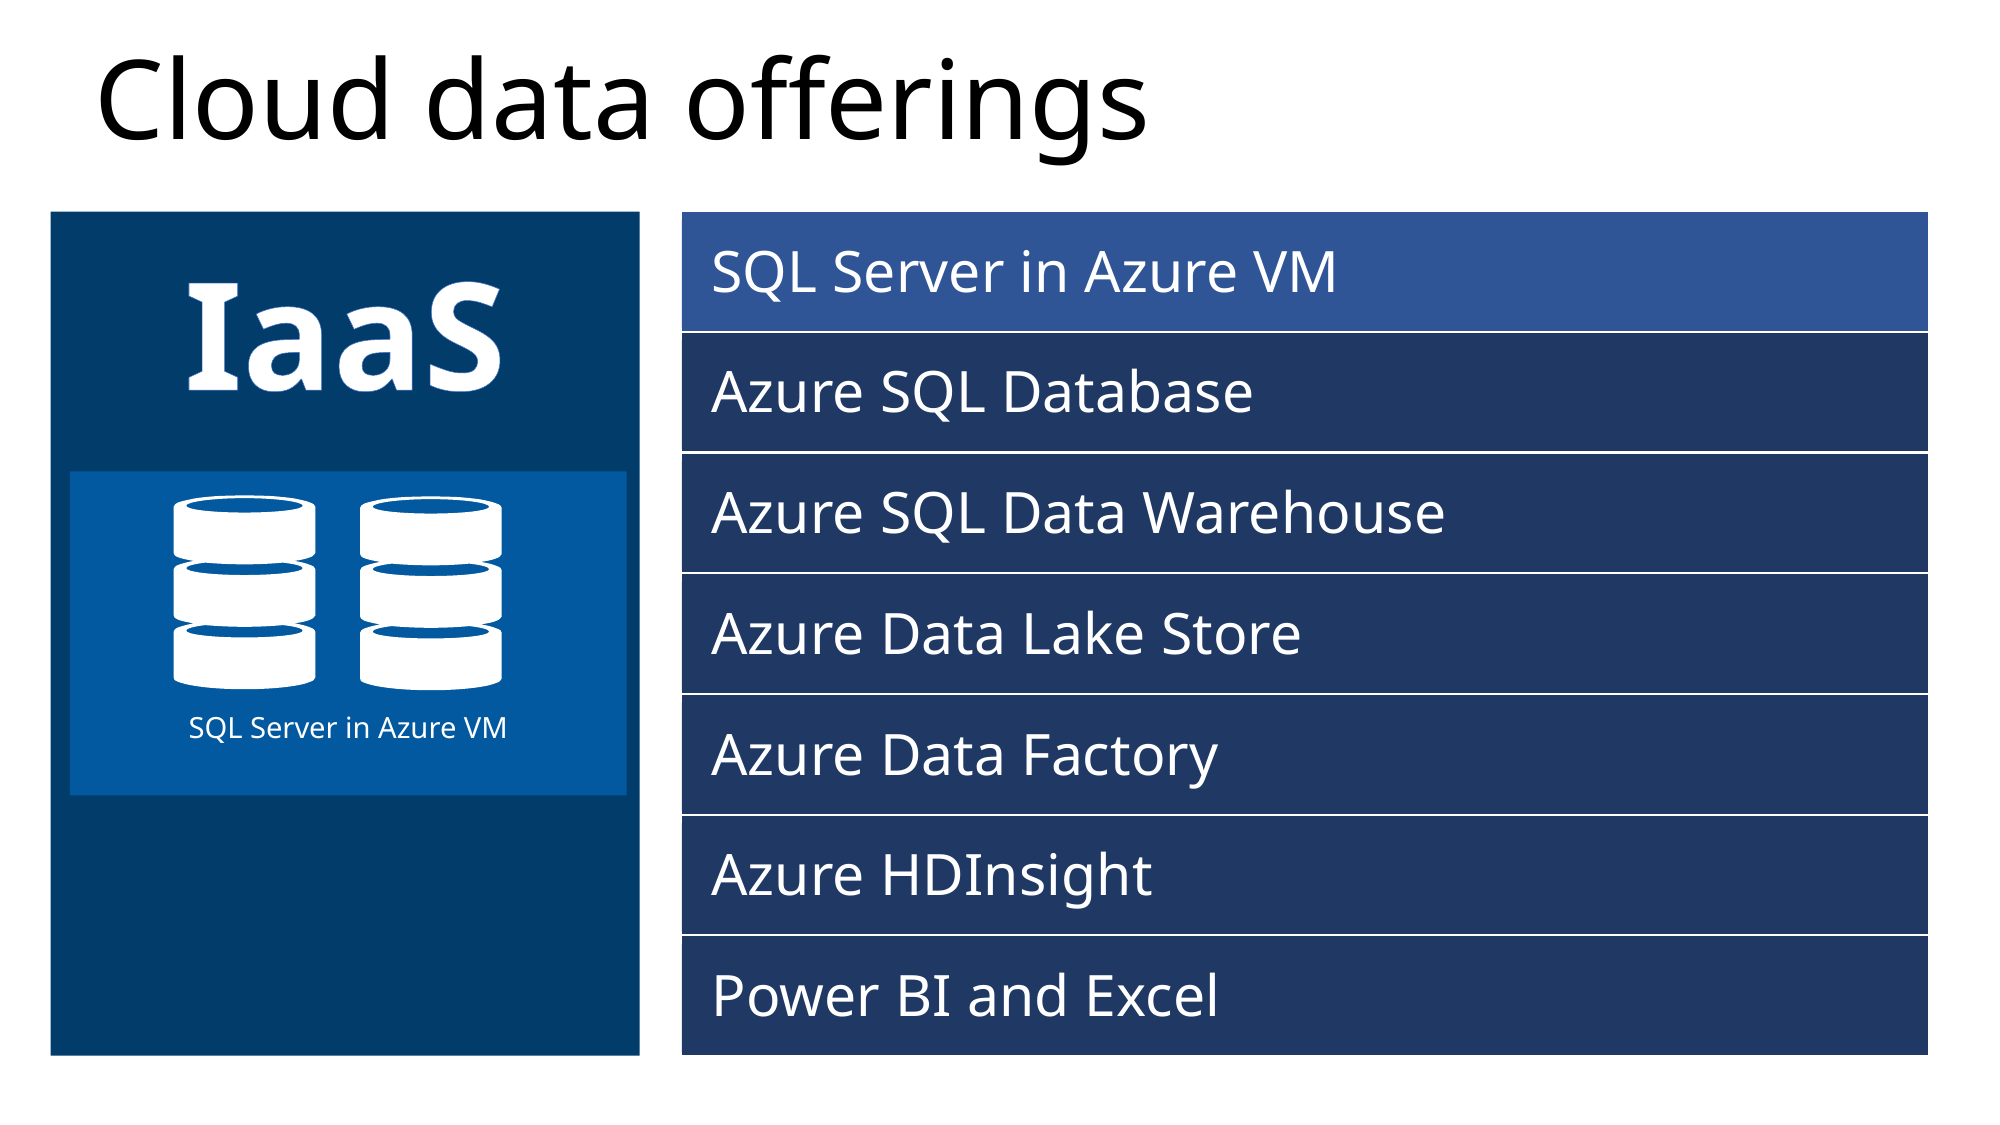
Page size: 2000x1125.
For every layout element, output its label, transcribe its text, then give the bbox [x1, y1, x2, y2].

title Cloud data offerings [69, 29, 1952, 177]
text_box Azure SQL Database [681, 340, 1858, 449]
text_box SQL Server in Azure VM [681, 219, 1858, 328]
text_box [681, 573, 1930, 694]
text_box [681, 694, 1930, 815]
text_box [681, 211, 1930, 332]
text_box Azure Data Factory [681, 702, 1858, 811]
text_box [681, 332, 1930, 452]
text_box Azure Data Lake Store [681, 581, 1858, 691]
text_box Power BI and Excel [681, 943, 1858, 1053]
text_box [681, 815, 1930, 935]
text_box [50, 211, 640, 1056]
text_box [681, 452, 1930, 573]
text_box Azure HDInsight [681, 823, 1858, 932]
text_box [681, 935, 1930, 1056]
text_box Azure SQL Data Warehouse [681, 460, 1858, 570]
